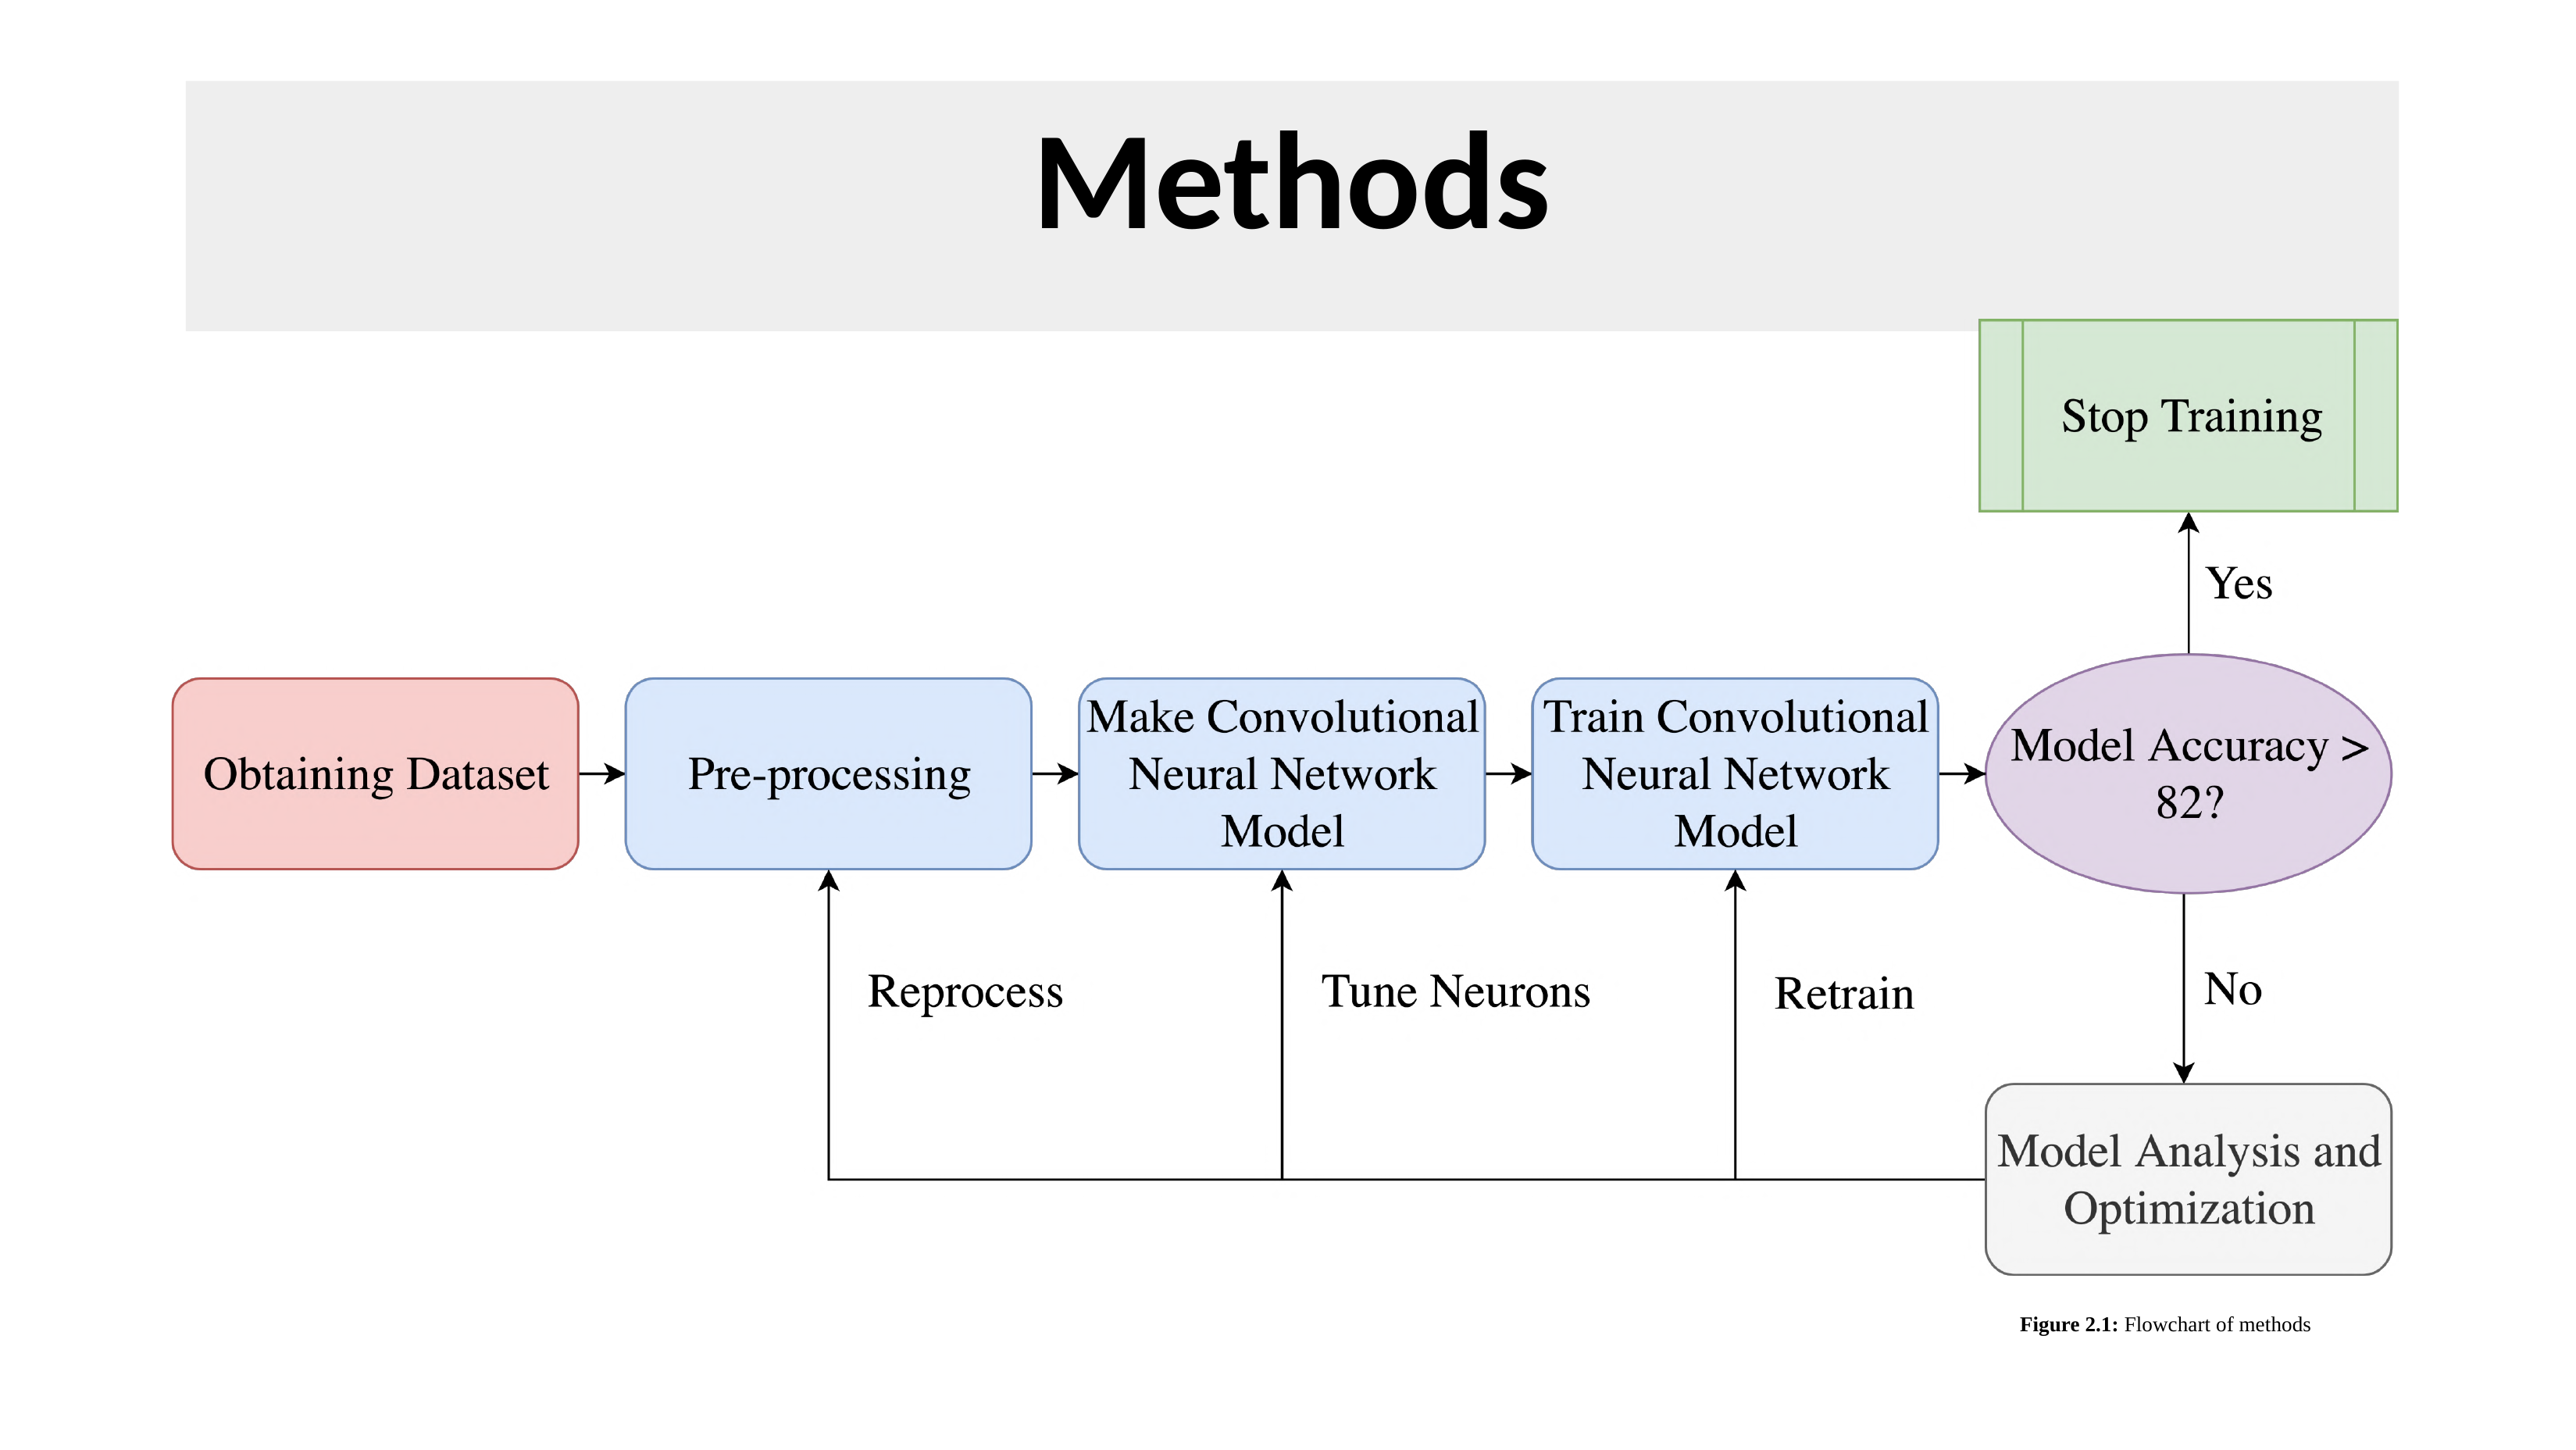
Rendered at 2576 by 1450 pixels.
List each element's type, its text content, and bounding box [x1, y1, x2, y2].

title Methods [185, 80, 2399, 319]
text_box Figure 2.1: Flowchart of methods [2018, 1308, 2317, 1336]
text_box [171, 319, 2399, 1276]
